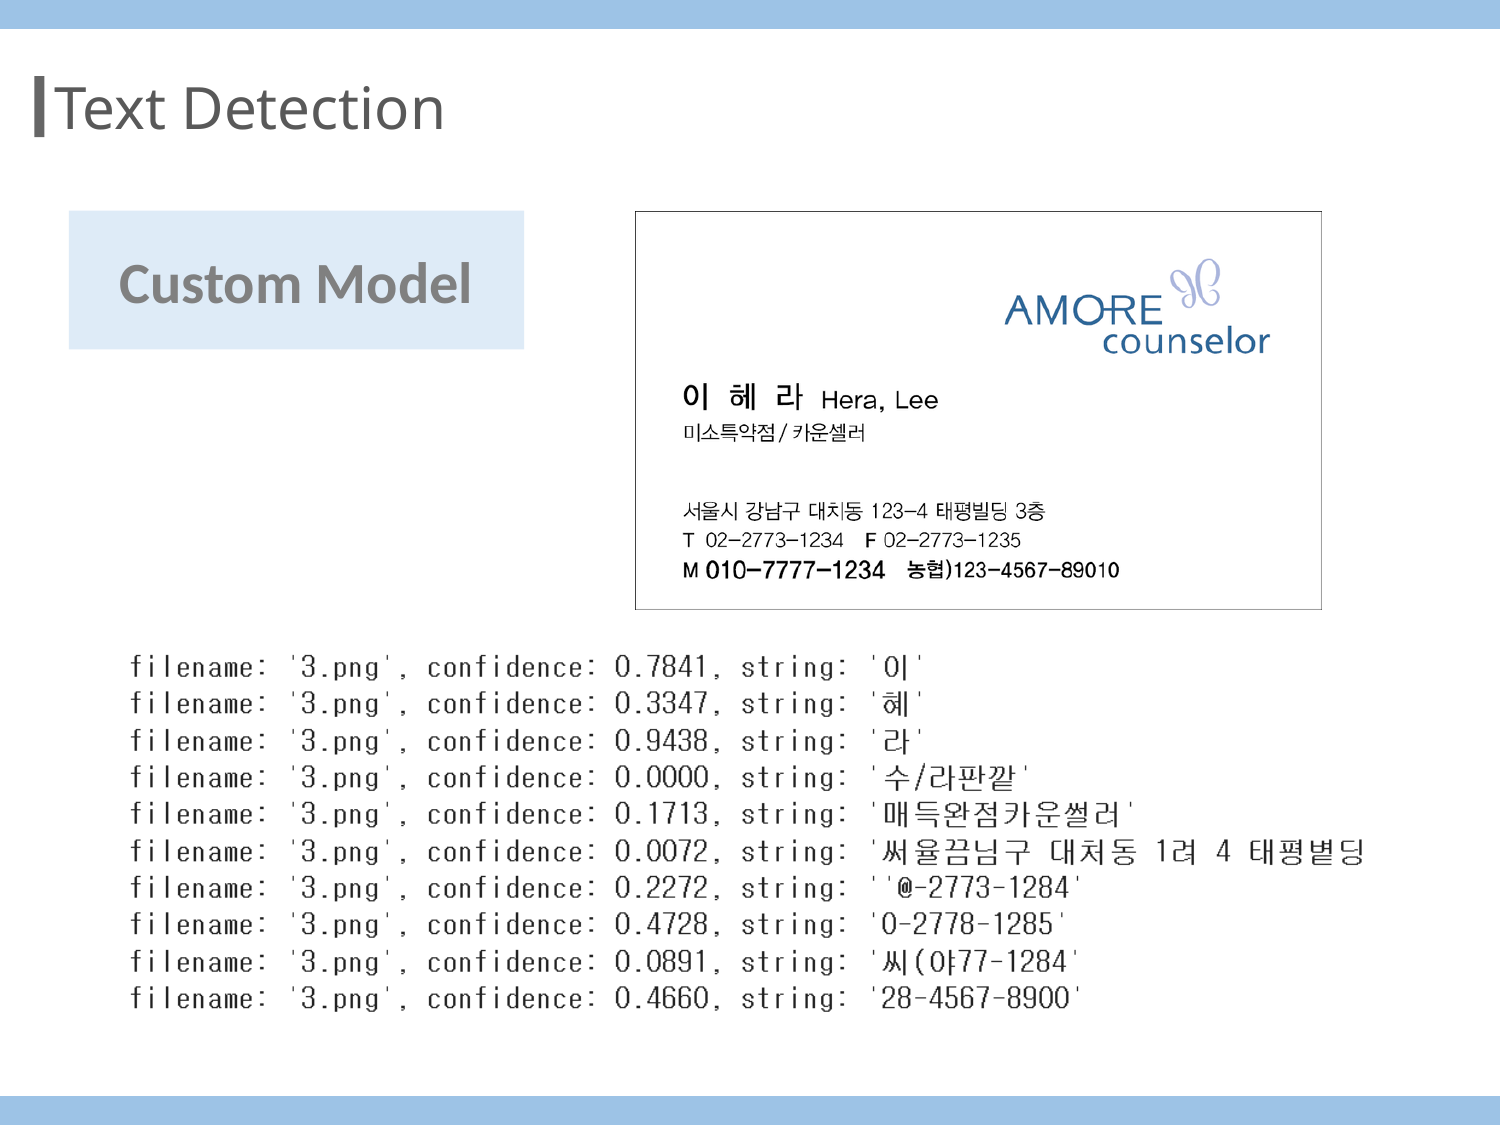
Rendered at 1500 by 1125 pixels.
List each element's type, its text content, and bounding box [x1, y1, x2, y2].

text_box Text Detection [39, 63, 802, 149]
text_box [0, 1095, 1500, 1125]
text_box [0, 0, 1500, 30]
picture [635, 211, 1322, 610]
picture [125, 649, 1375, 1018]
text_box Custom Model [68, 210, 525, 350]
